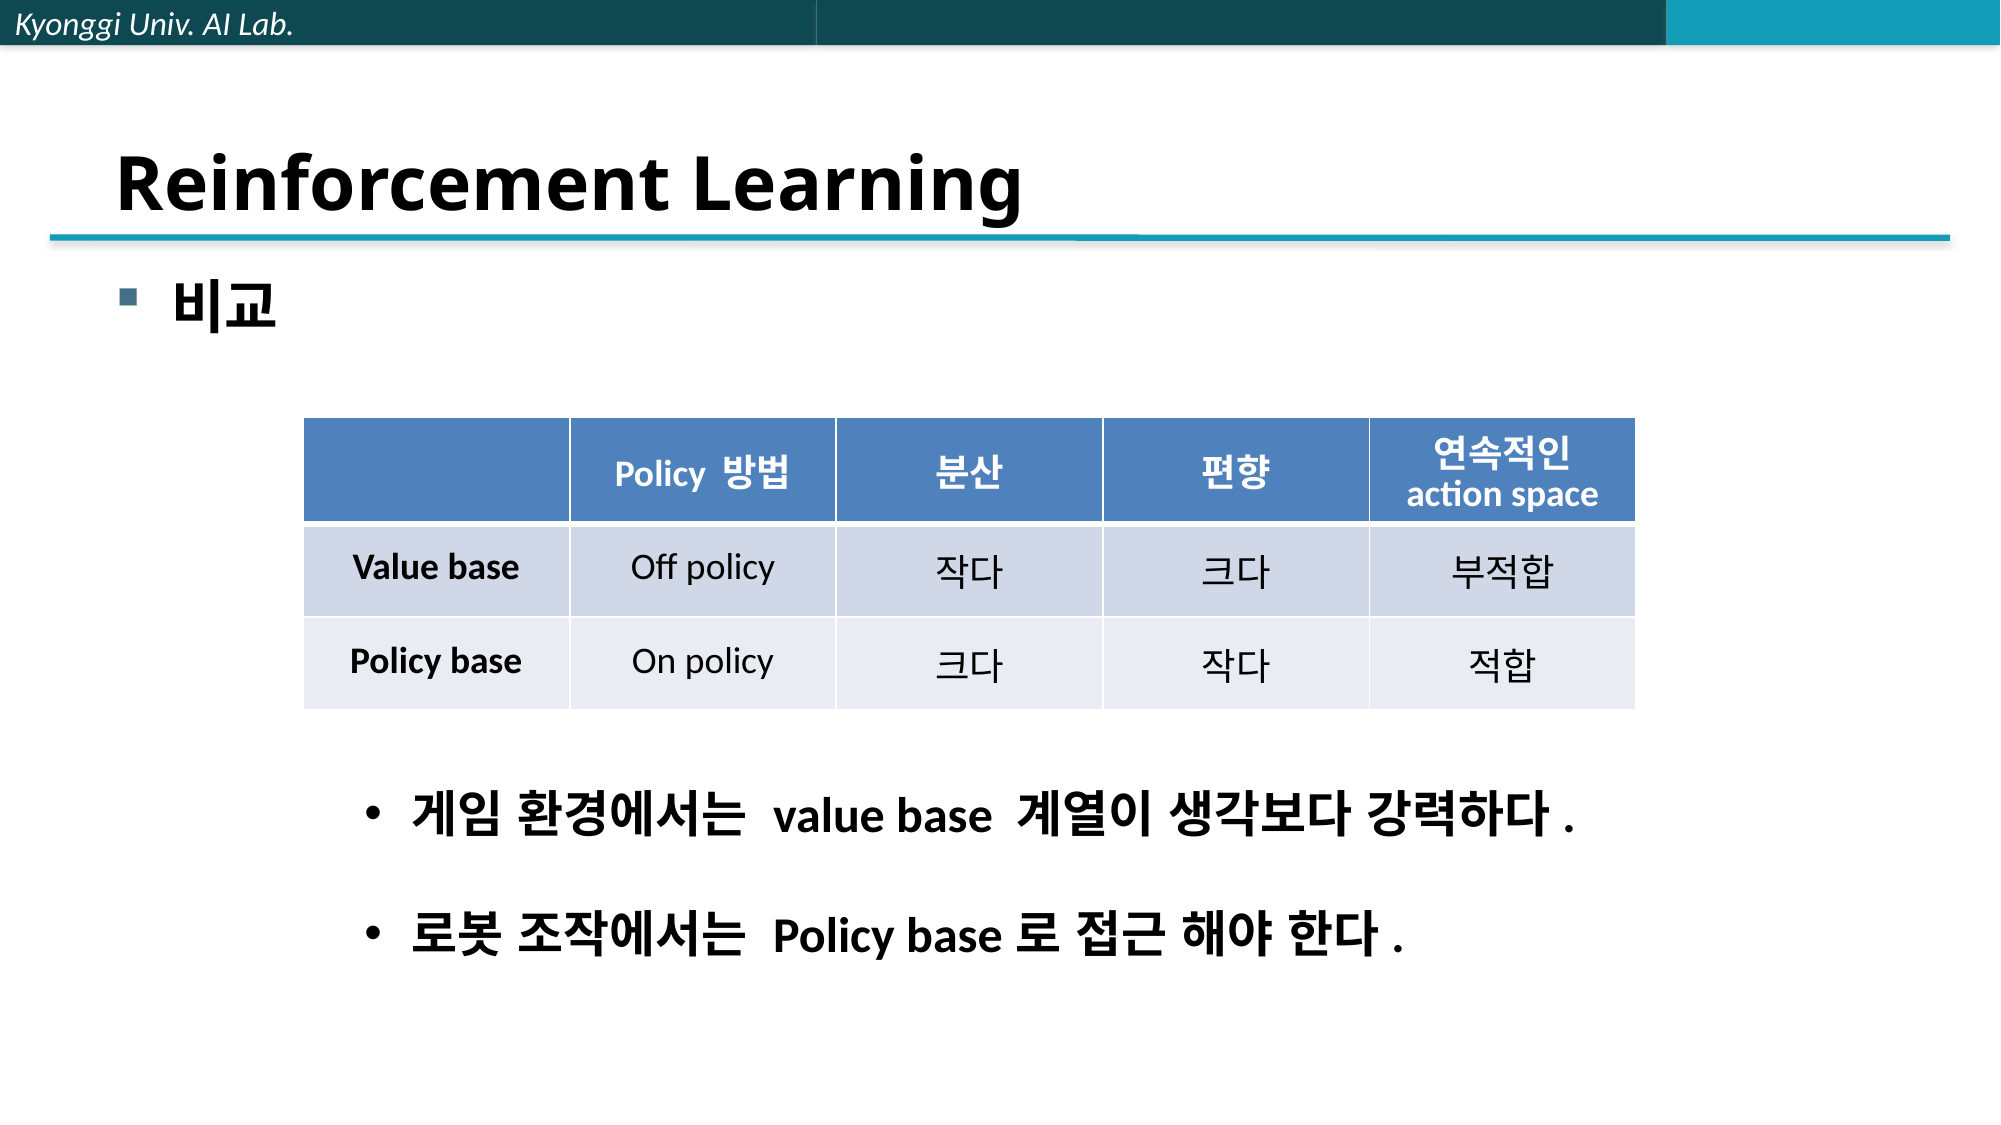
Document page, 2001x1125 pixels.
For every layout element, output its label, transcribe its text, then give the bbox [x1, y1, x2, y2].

table_cell Off policy [571, 527, 835, 616]
list 비교 [99, 262, 1900, 1075]
table_cell 적합 [1370, 618, 1635, 709]
table_cell 크다 [837, 618, 1102, 709]
table_cell Policy base [304, 618, 569, 709]
title Reinforcement Learning [99, 45, 1900, 233]
table_header Policy 방법 [571, 418, 835, 521]
text_box 게임 환경에서는 value base 계열이 생각보다 강력하다. 로봇 조작에서는 Policy base로 접근 해야 한다. [349, 775, 1590, 970]
table_header 분산 [837, 418, 1102, 521]
table_header 연속적인 action space [1370, 418, 1635, 521]
table_cell 크다 [1104, 527, 1369, 616]
table_header 편향 [1104, 418, 1369, 521]
table_cell 작다 [837, 527, 1102, 616]
table_cell On policy [571, 618, 835, 709]
table_cell Value base [304, 527, 569, 616]
table_cell 작다 [1104, 618, 1369, 709]
table_header [304, 418, 569, 521]
table_cell 부적합 [1370, 527, 1635, 616]
